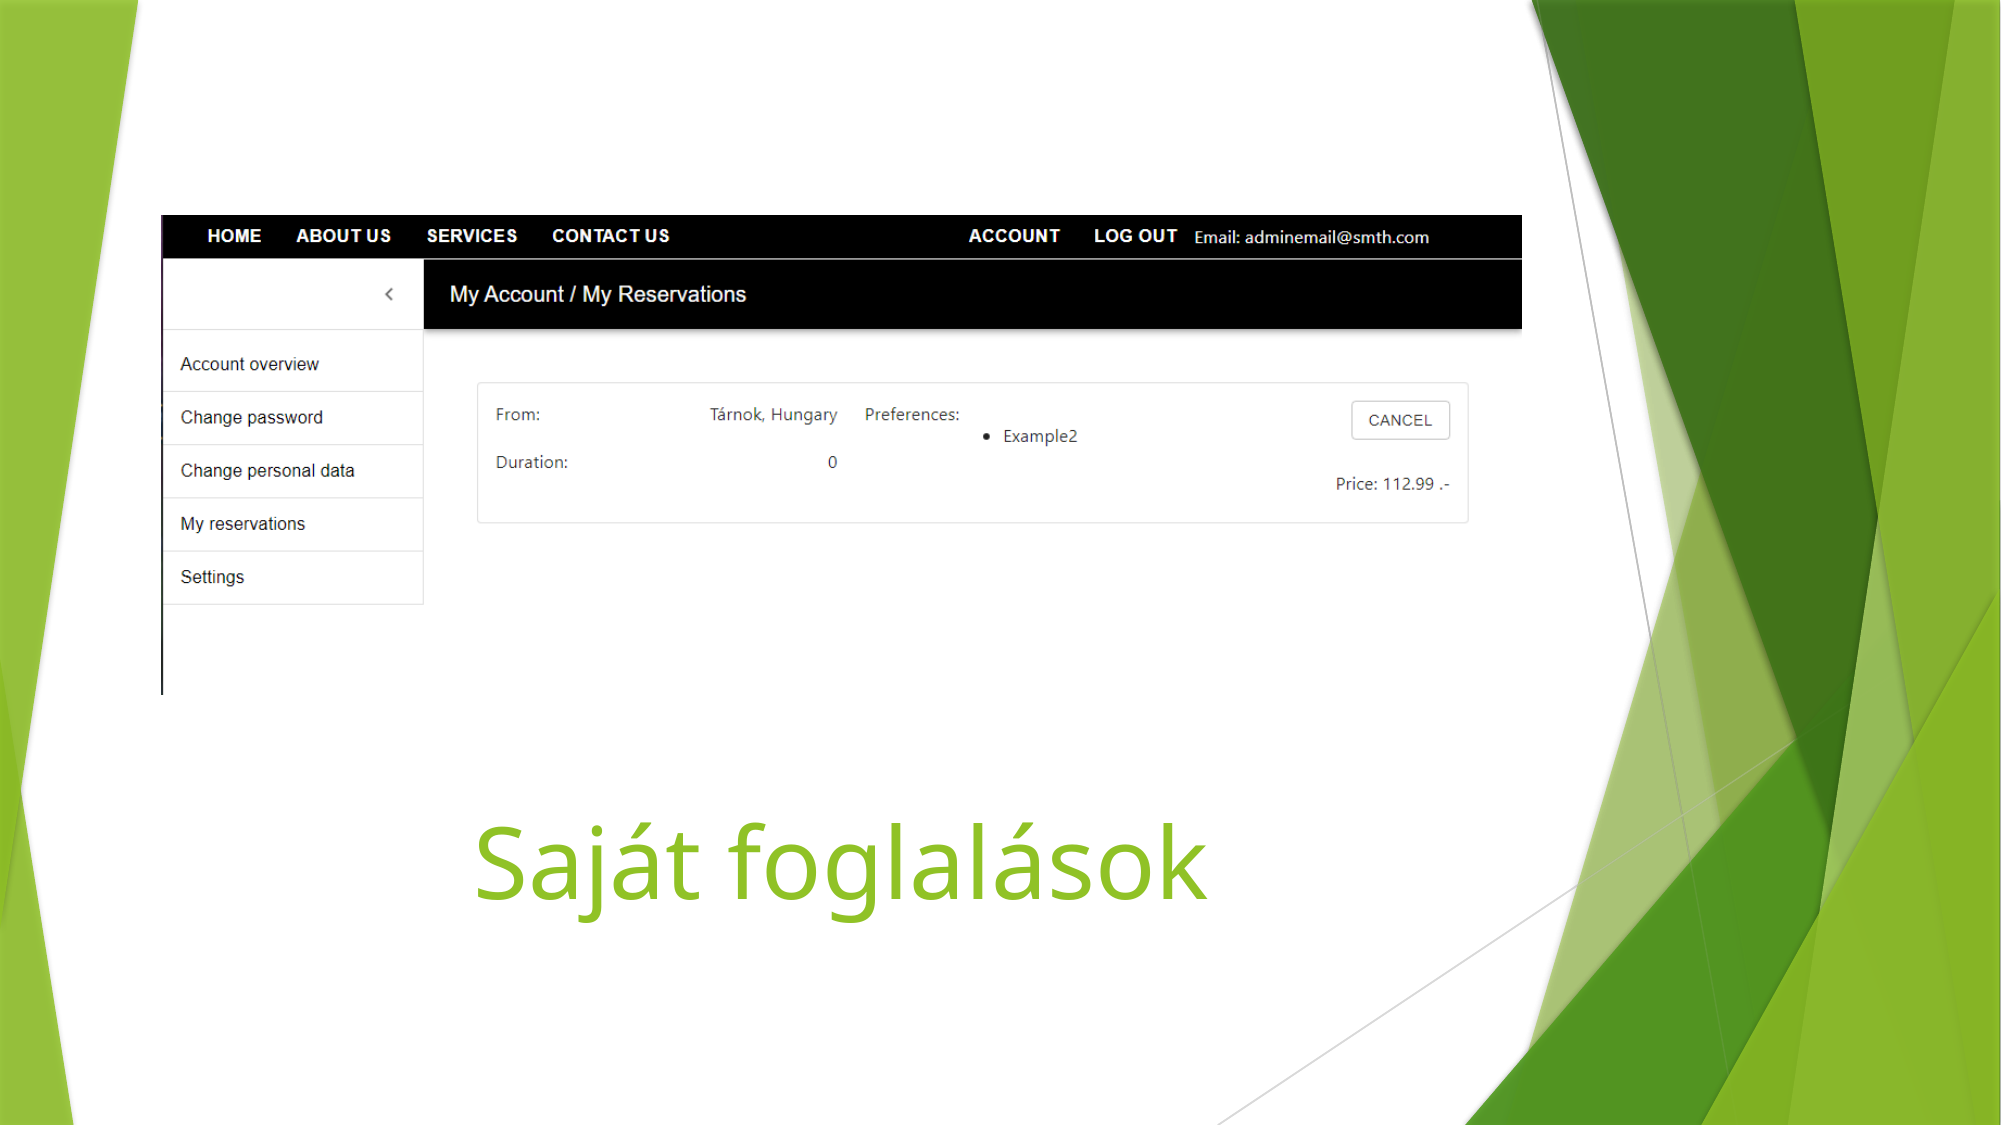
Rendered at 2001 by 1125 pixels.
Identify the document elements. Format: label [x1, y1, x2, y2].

text_box [0, 0, 2000, 1125]
list [161, 214, 1522, 695]
